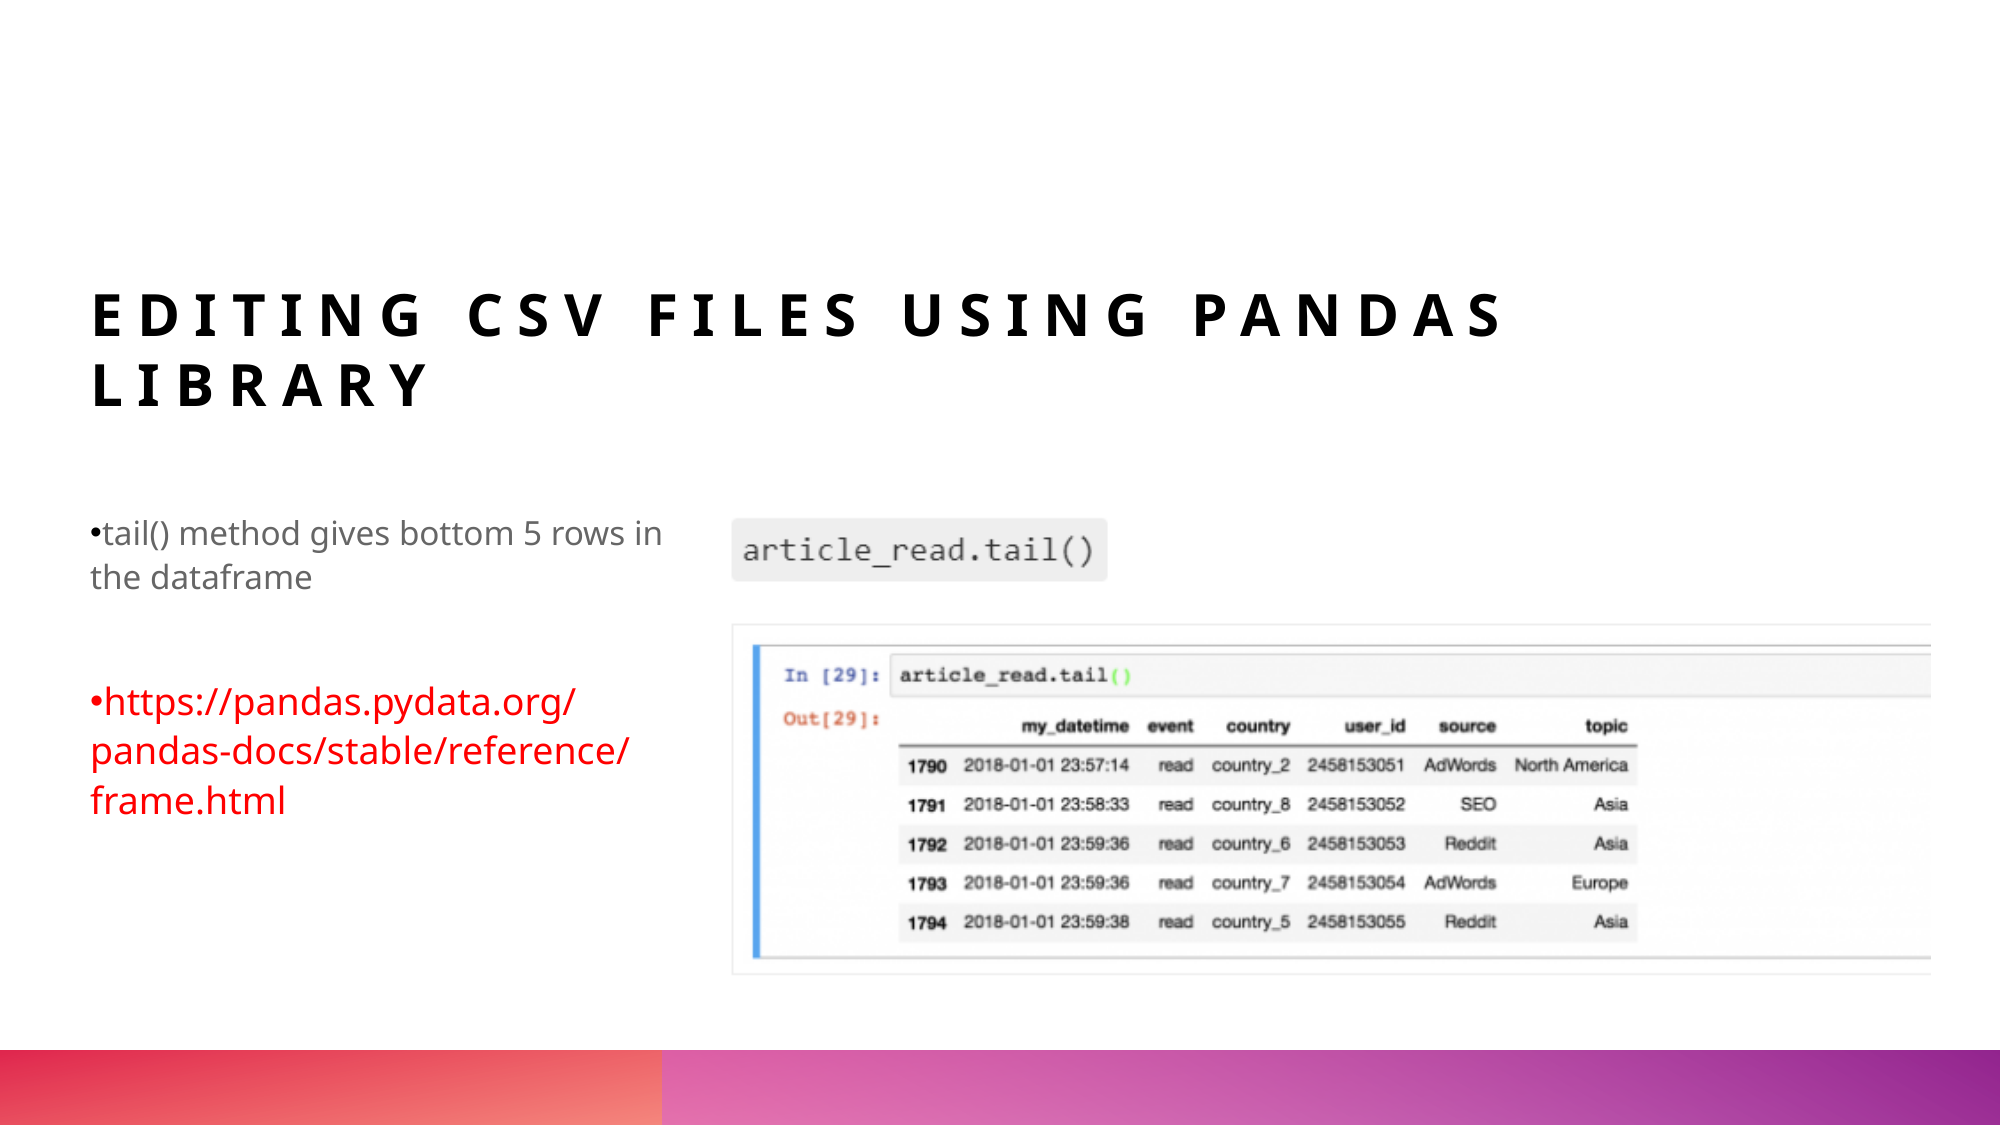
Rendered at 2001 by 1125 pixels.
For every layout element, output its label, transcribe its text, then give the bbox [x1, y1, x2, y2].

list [716, 508, 1931, 1000]
title Editing CSV files using Pandas Library [90, 90, 1741, 418]
text_box tail() method gives bottom 5 rows in the dataframe https://pandas.pydata.org/pandas-docs/stable/reference/frame.html [90, 508, 676, 1000]
